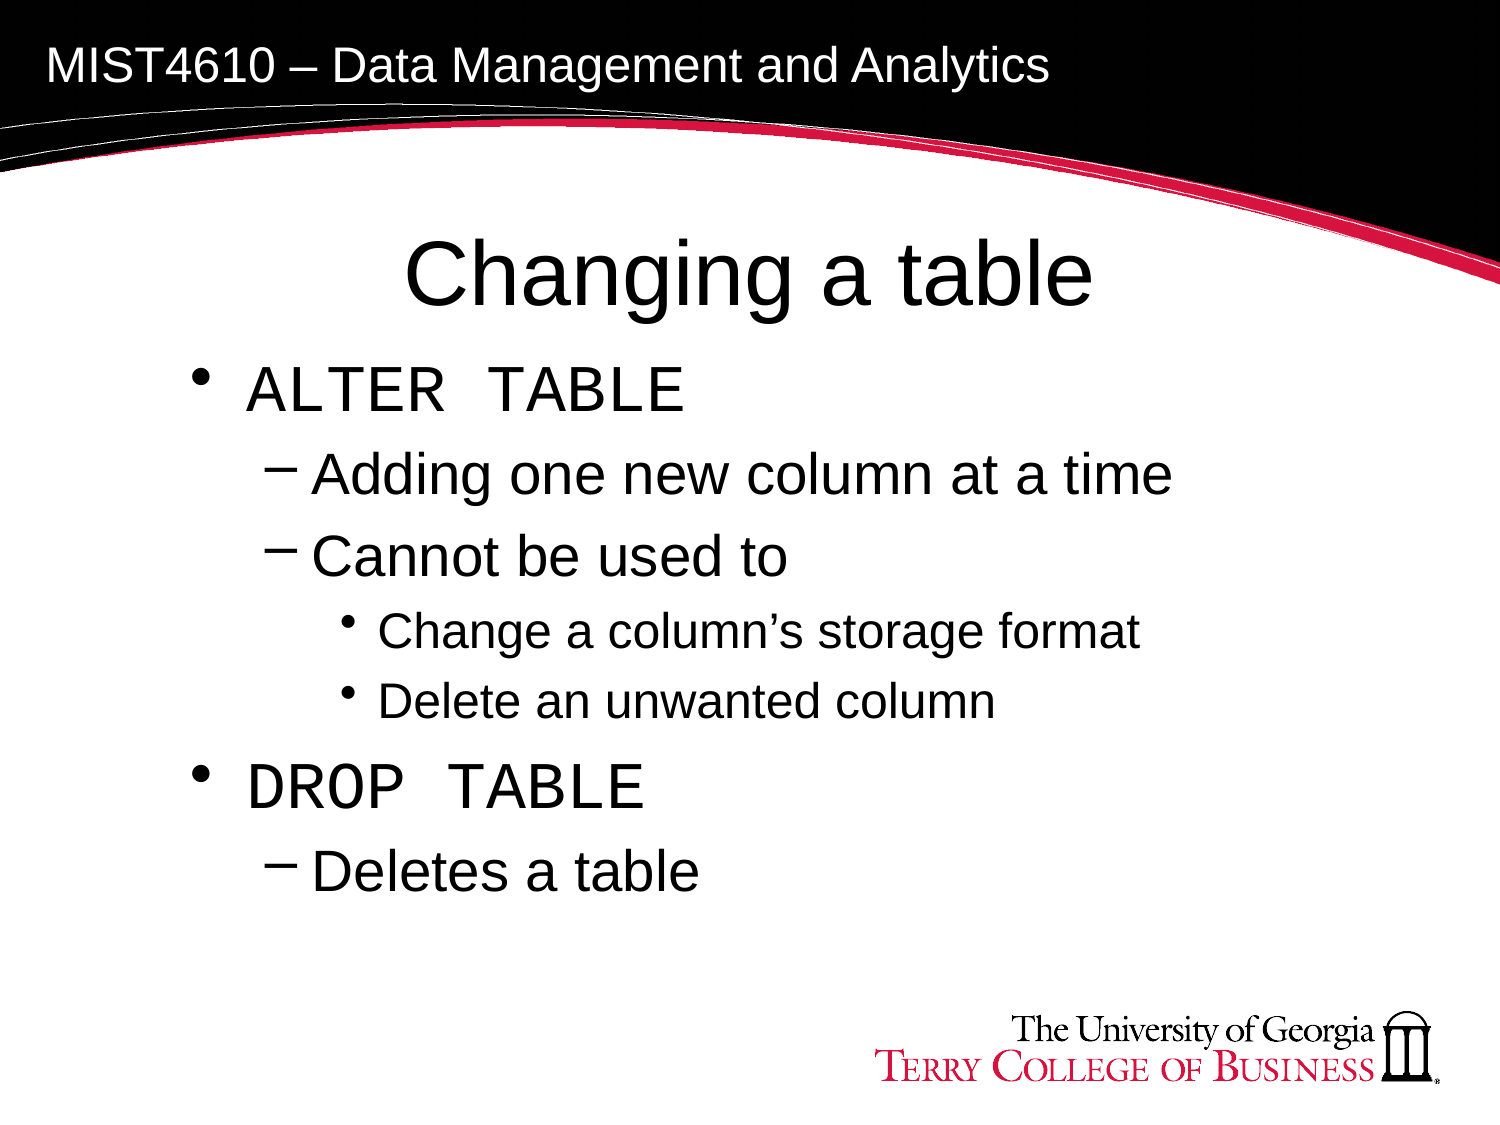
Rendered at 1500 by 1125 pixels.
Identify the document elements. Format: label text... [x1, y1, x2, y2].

list ALTER TABLE Adding one new column at a time Cannot be used to Change a column’s storage format Delete an unwanted column DROP TABLE Deletes a table [174, 337, 1450, 1013]
picture [875, 1013, 1440, 1084]
picture [0, 0, 1500, 286]
title Changing a table [75, 174, 1425, 363]
